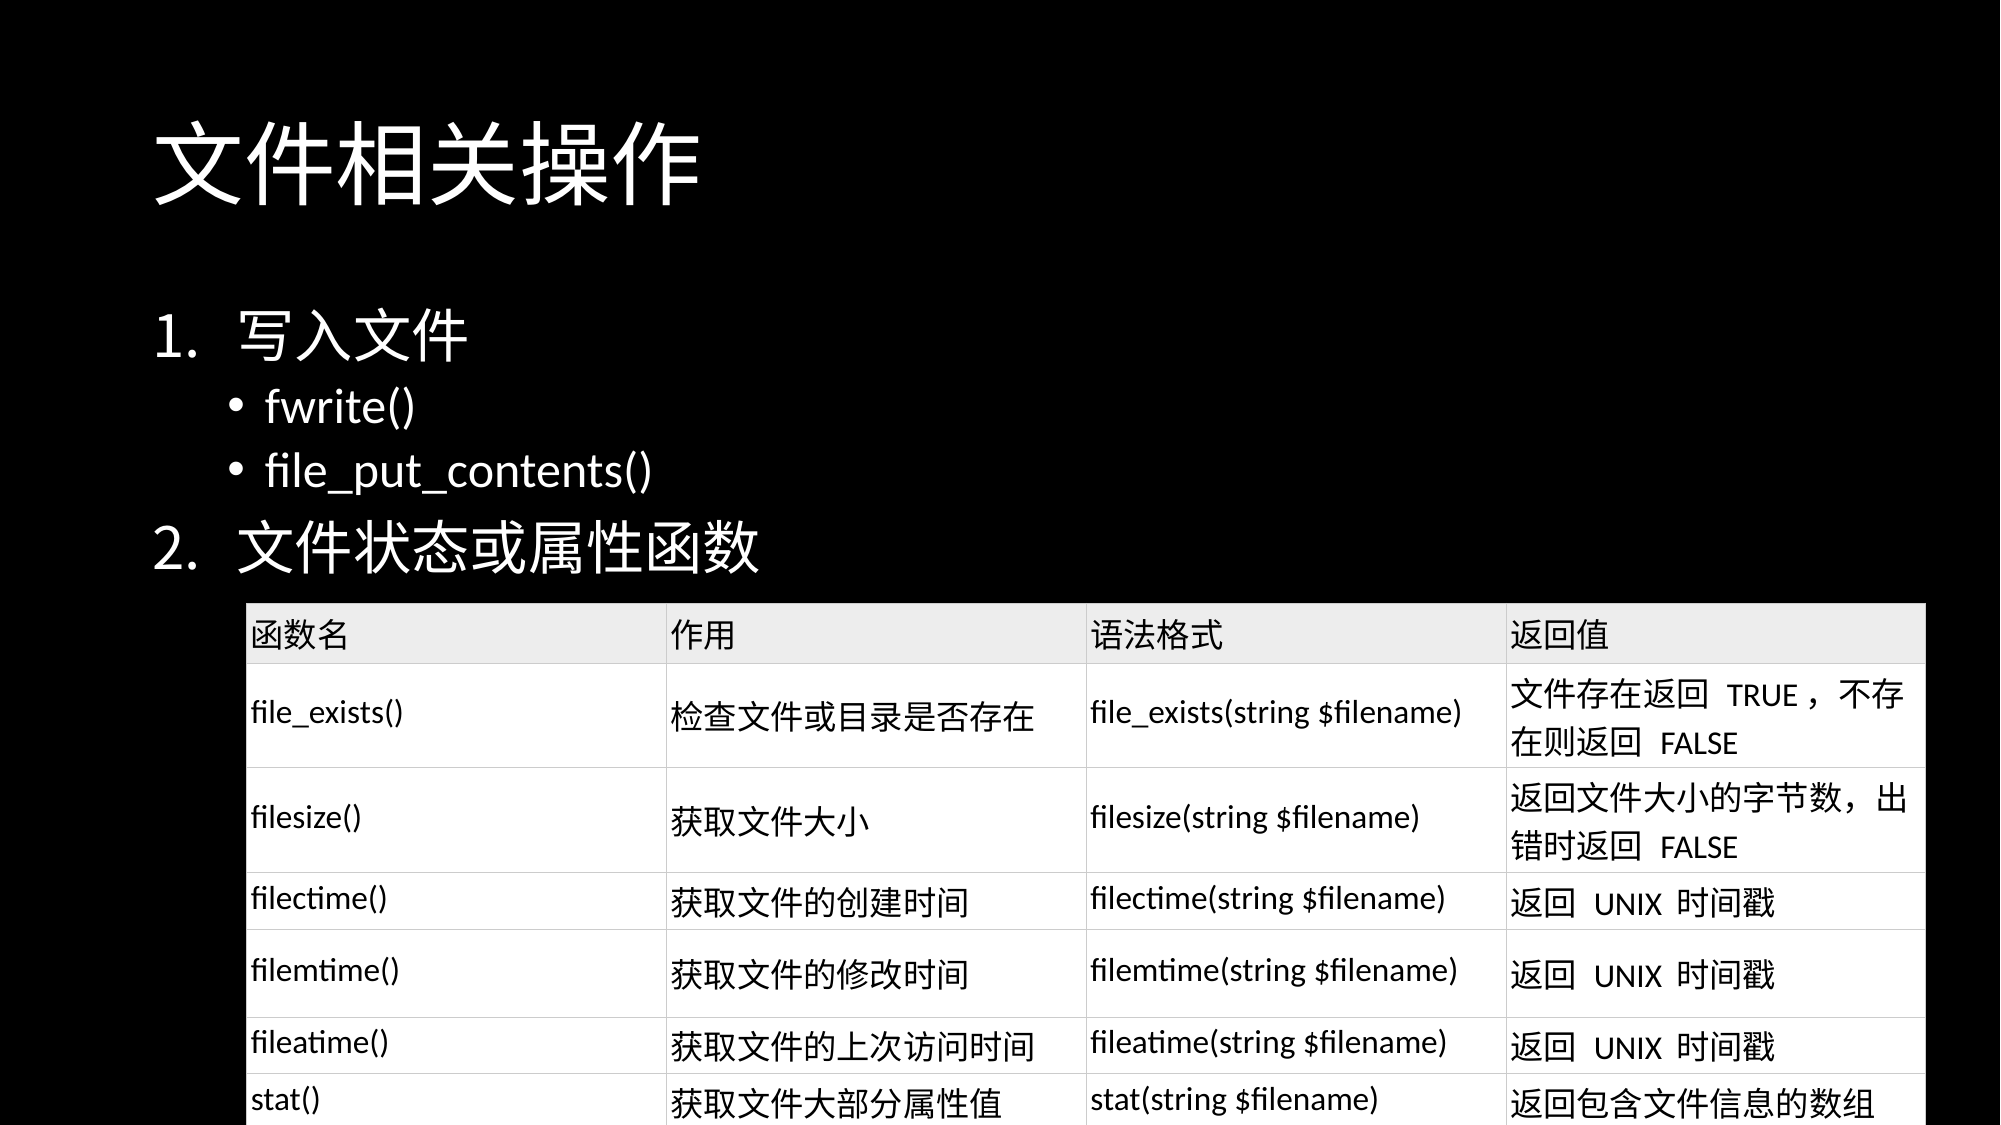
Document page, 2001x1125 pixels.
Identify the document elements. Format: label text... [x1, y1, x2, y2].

table_cell 返回文件大小的字节数，出错时返回 FALSE [1507, 768, 1925, 872]
table_cell filemtime(string $filename) [1087, 930, 1506, 1017]
table_cell fileatime() [247, 1018, 666, 1073]
table_cell 返回 UNIX 时间戳 [1507, 930, 1925, 1017]
table_cell filectime() [247, 873, 666, 929]
table_cell 返回包含文件信息的数组 [1507, 1074, 1925, 1125]
table_header 语法格式 [1087, 604, 1506, 663]
table_cell 获取文件的创建时间 [667, 873, 1086, 929]
table_cell stat(string $filename) [1087, 1074, 1506, 1125]
table_cell filectime(string $filename) [1087, 873, 1506, 929]
table_header 作用 [667, 604, 1086, 663]
table_cell 获取文件大部分属性值 [667, 1074, 1086, 1125]
table_cell fileatime(string $filename) [1087, 1018, 1506, 1073]
title 文件相关操作 [137, 59, 1863, 278]
table_header 函数名 [247, 604, 666, 663]
table_cell filesize(string $filename) [1087, 768, 1506, 872]
table_cell file_exists(string $filename) [1087, 664, 1506, 767]
table_cell filesize() [247, 768, 666, 872]
table_cell filemtime() [247, 930, 666, 1017]
table_cell stat() [247, 1074, 666, 1125]
table_cell 返回 UNIX 时间戳 [1507, 873, 1925, 929]
list 写入文件 fwrite() file_put_contents() 文件状态或属性函数 [137, 299, 1863, 1014]
table_cell 文件存在返回 TRUE，不存在则返回 FALSE [1507, 664, 1925, 767]
table_cell 检查文件或目录是否存在 [667, 664, 1086, 767]
table_cell file_exists() [247, 664, 666, 767]
table_cell 返回 UNIX 时间戳 [1507, 1018, 1925, 1073]
table_cell 获取文件的上次访问时间 [667, 1018, 1086, 1073]
table_cell 获取文件的修改时间 [667, 930, 1086, 1017]
table_header 返回值 [1507, 604, 1925, 663]
table_cell 获取文件大小 [667, 768, 1086, 872]
